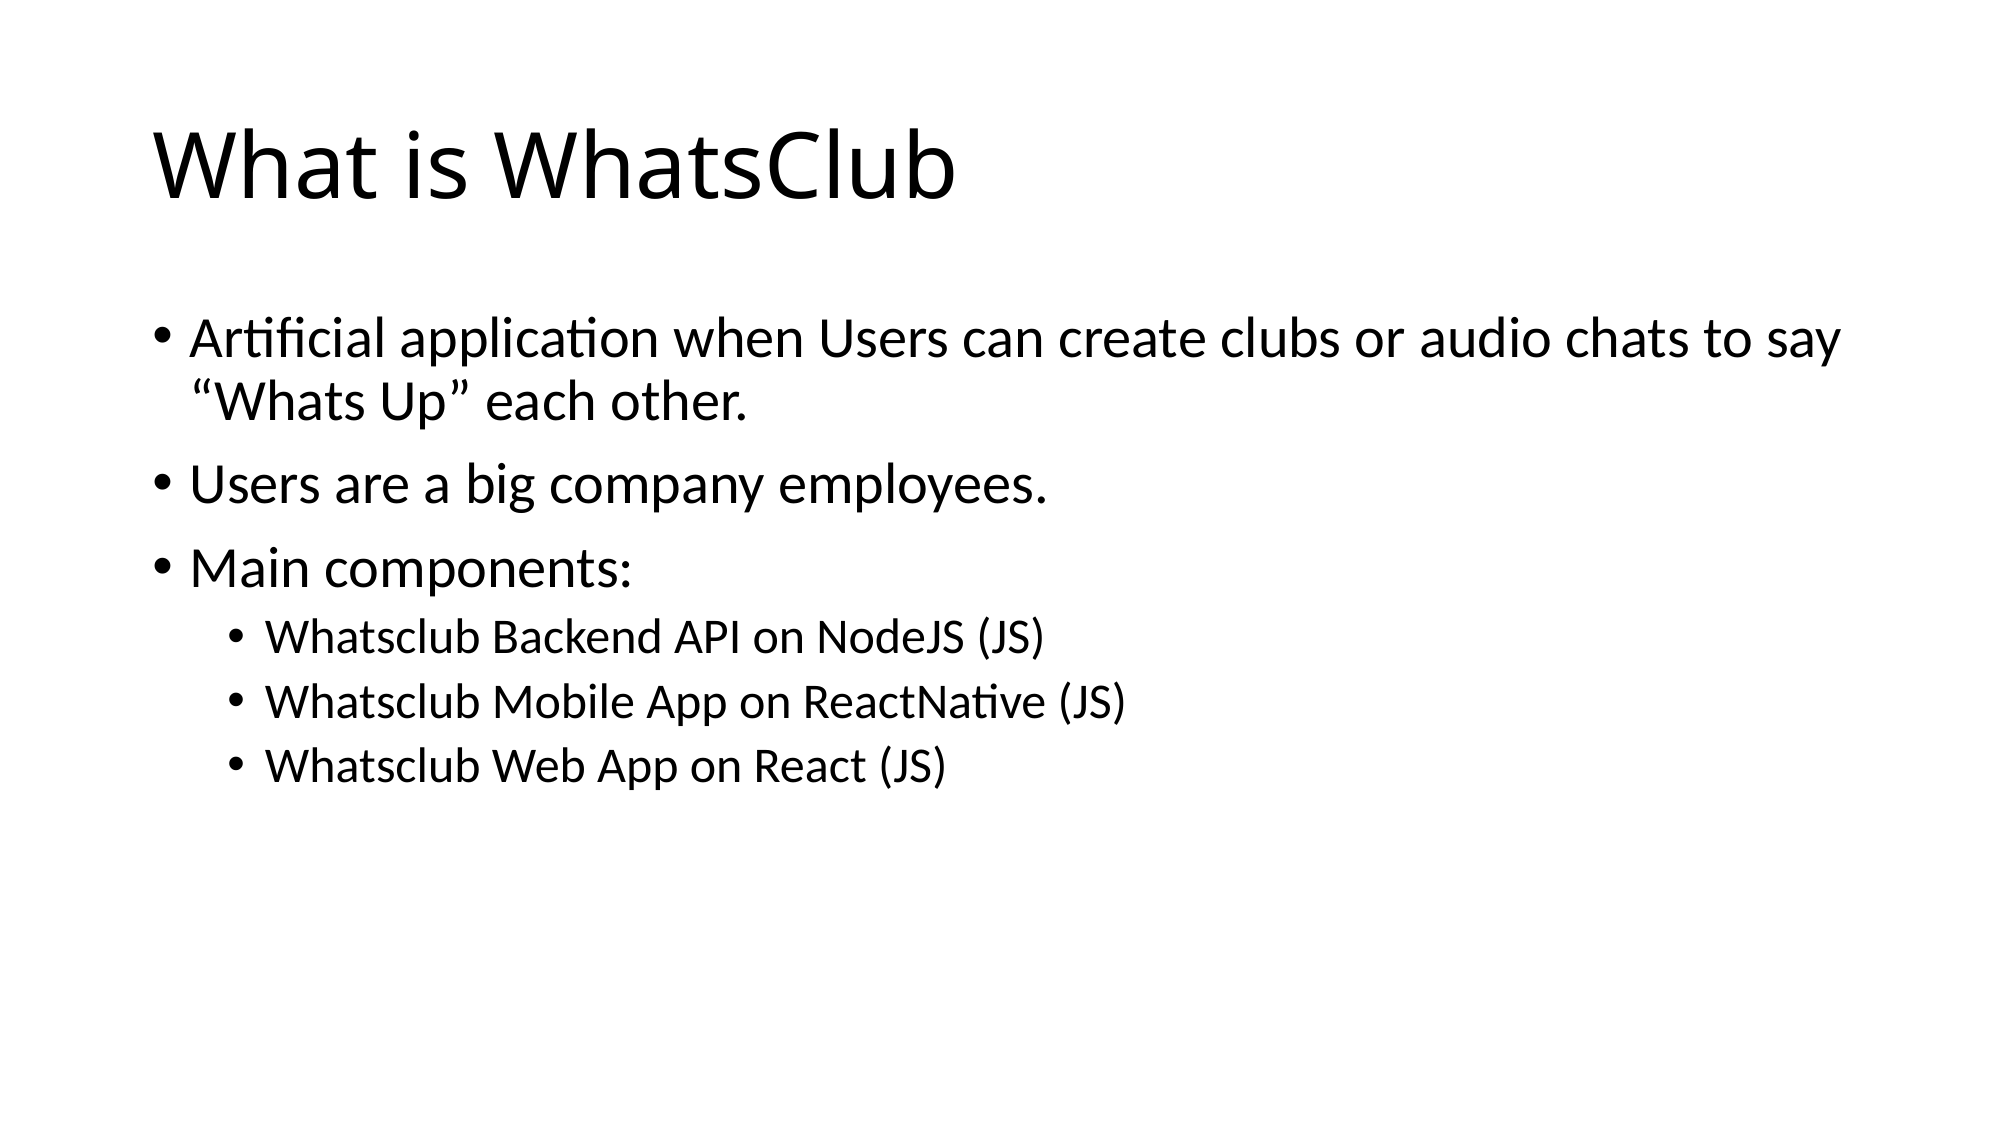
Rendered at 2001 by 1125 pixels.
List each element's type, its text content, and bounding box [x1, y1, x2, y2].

list Artificial application when Users can create clubs or audio chats to say “Whats Up” each other. Users are a big company employees. Main components: Whatsclub Backend API on NodeJS (JS) Whatsclub Mobile App on ReactNative (JS) Whatsclub Web App on React (JS) [137, 299, 1863, 1014]
title What is WhatsClub [137, 59, 1863, 278]
